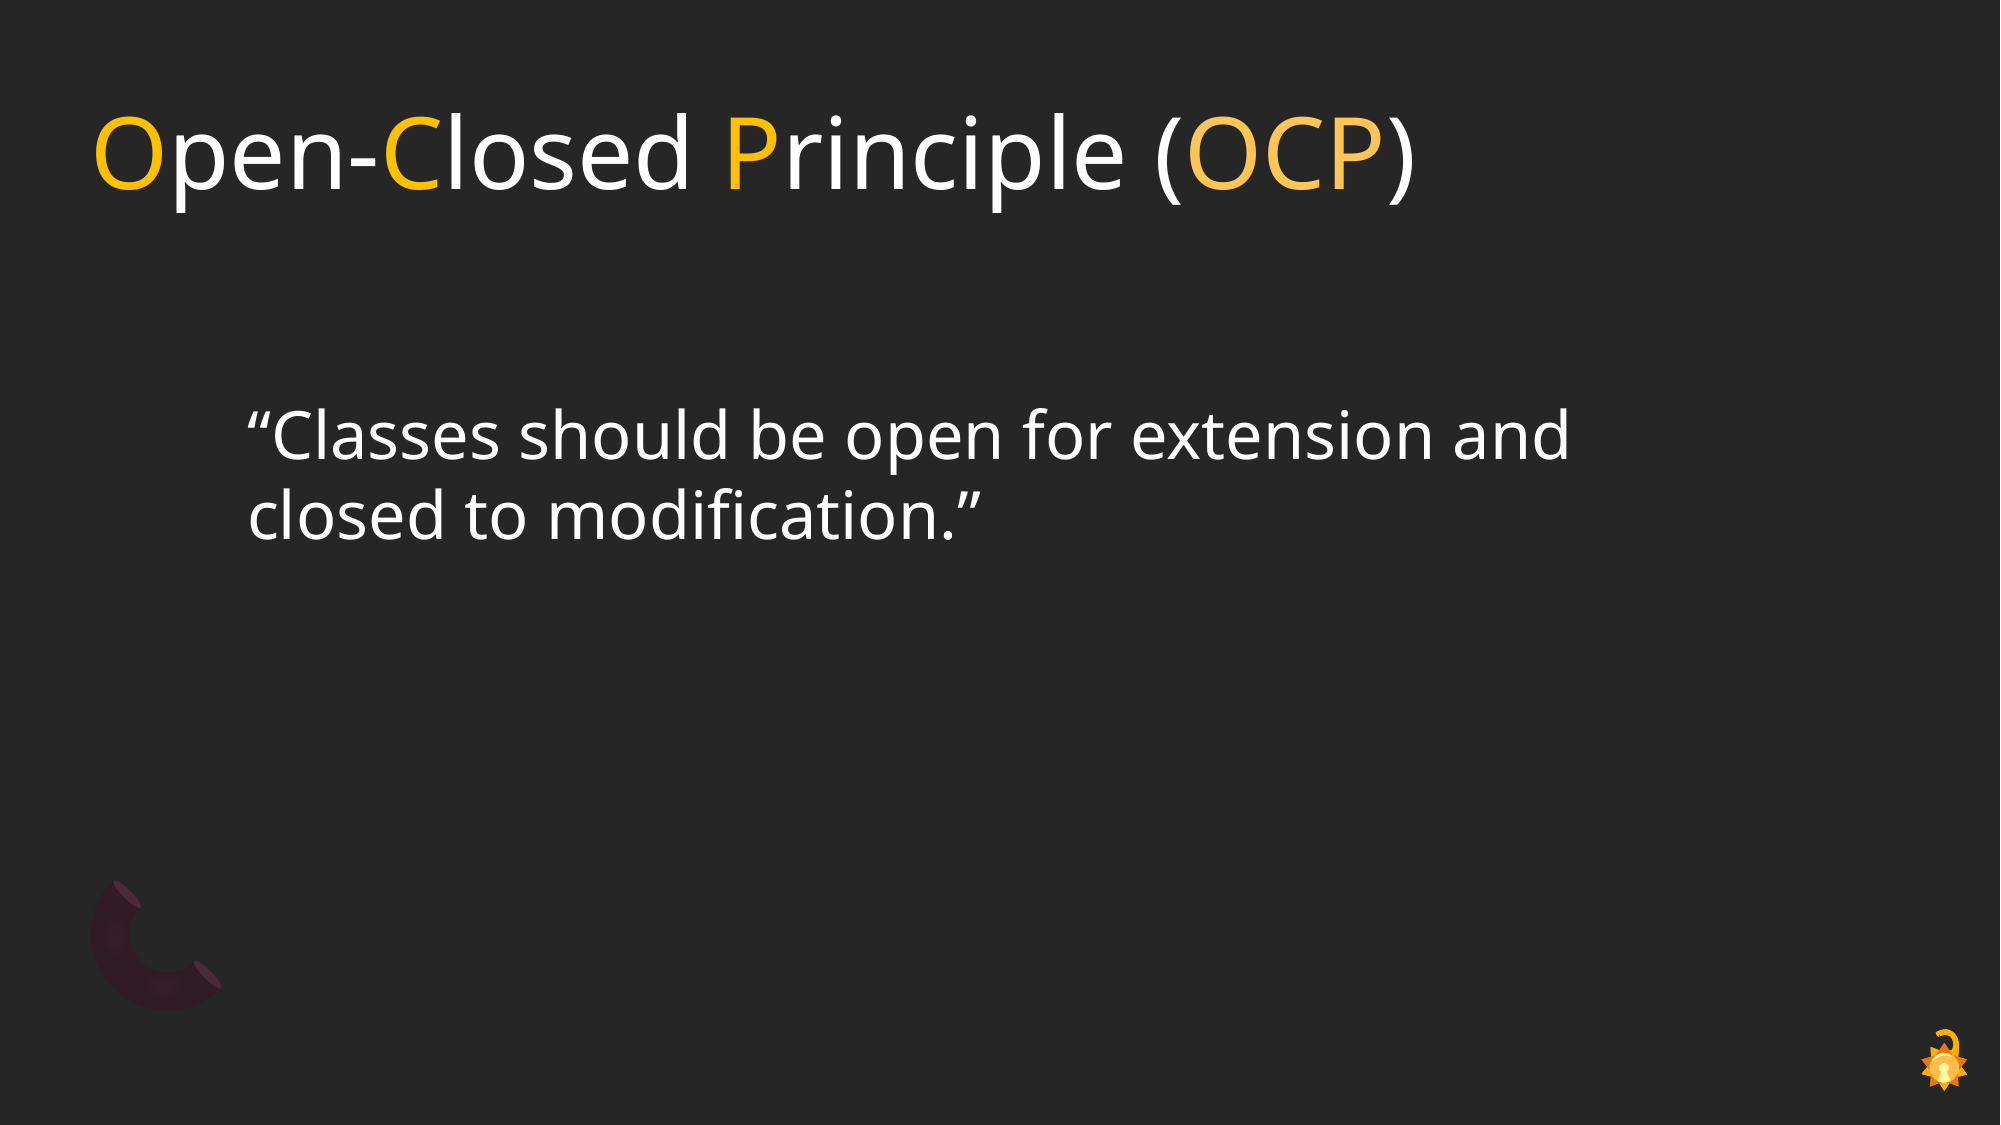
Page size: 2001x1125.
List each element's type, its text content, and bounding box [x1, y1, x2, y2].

picture [1921, 1029, 1967, 1091]
text_box “Classes should be open for extension and closed to modification.” [232, 385, 1792, 561]
title Open-Closed Principle (OCP) [90, 90, 1910, 309]
